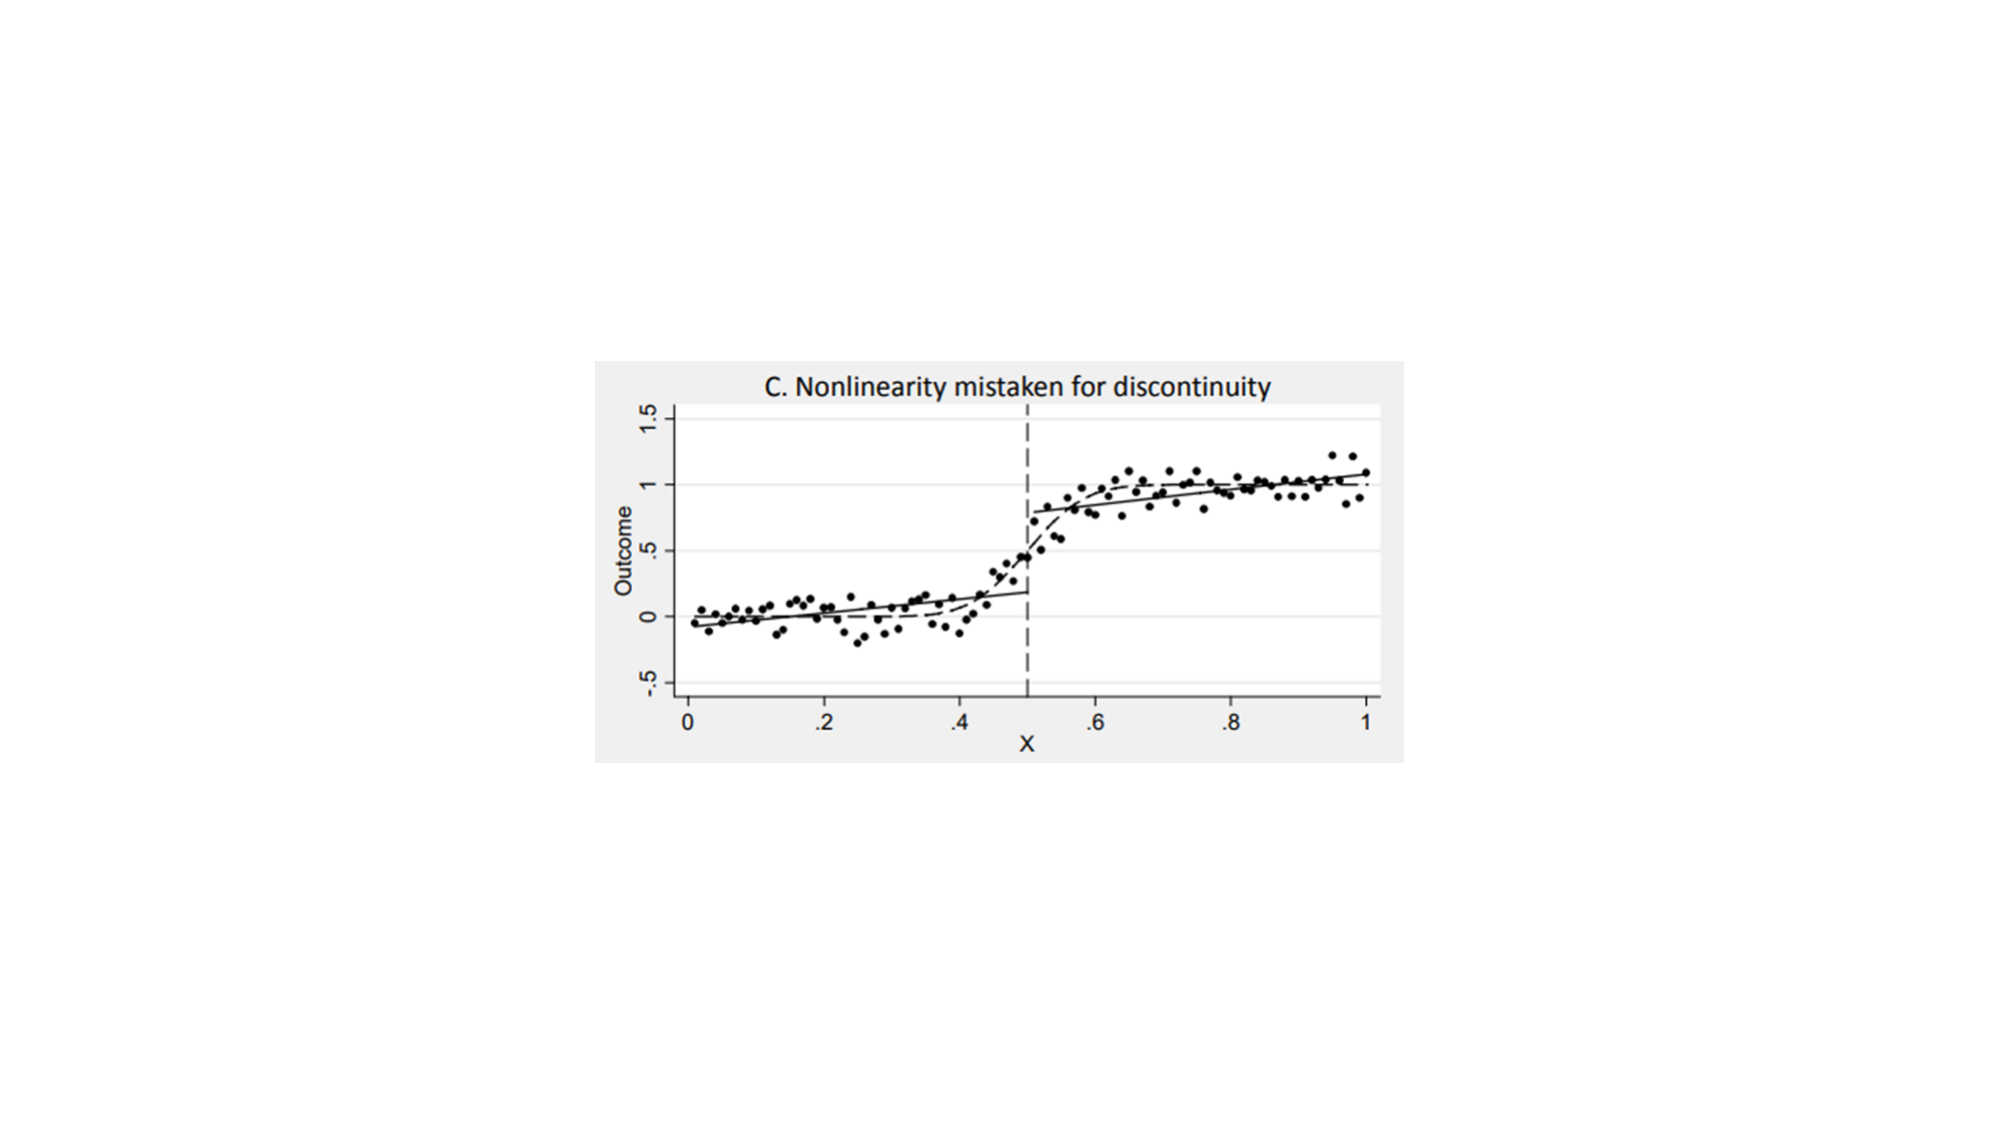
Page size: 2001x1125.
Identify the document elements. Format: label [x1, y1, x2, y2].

picture [595, 361, 1405, 764]
